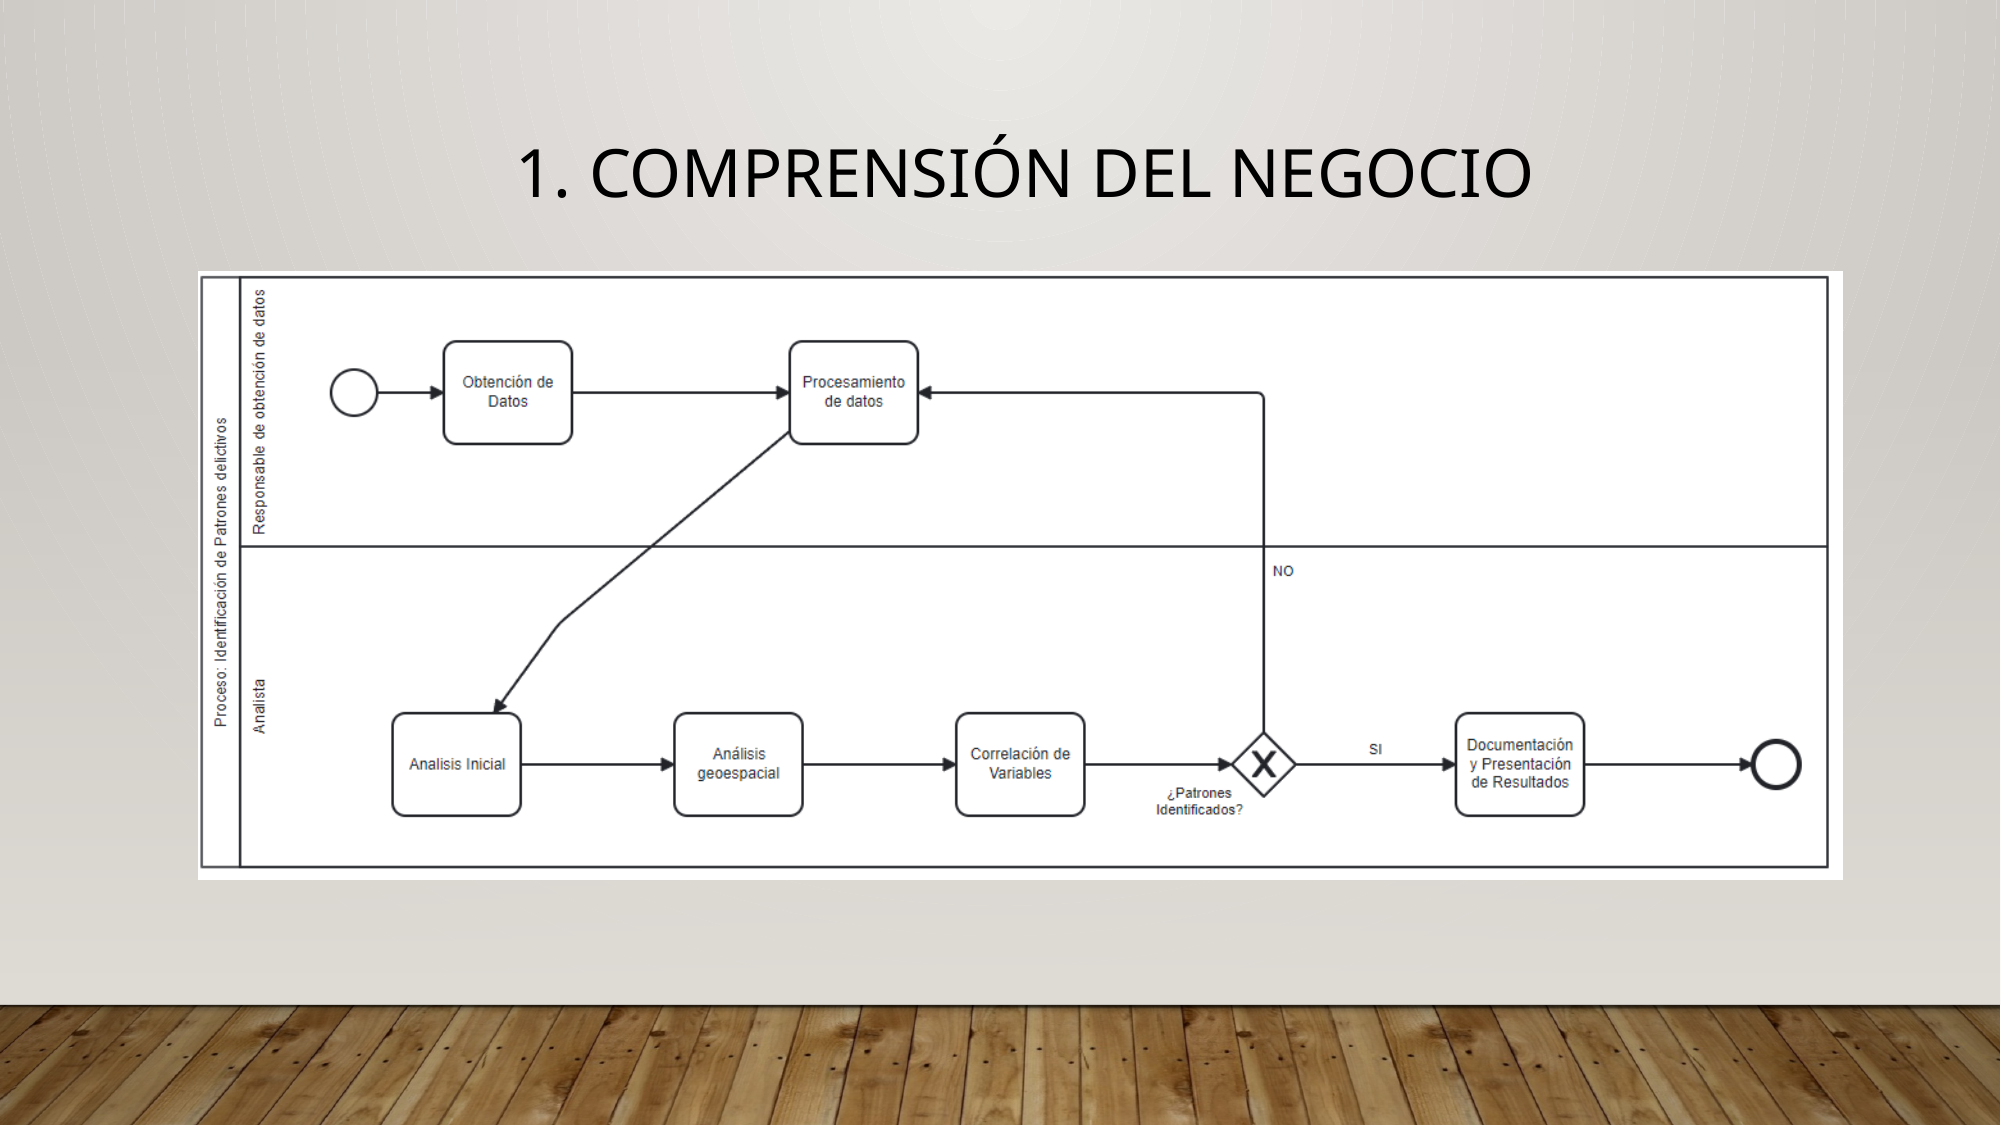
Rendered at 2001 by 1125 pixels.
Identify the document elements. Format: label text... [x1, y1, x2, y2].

picture [0, 1005, 2000, 1125]
title 1. Comprensión del negocio [238, 131, 1814, 271]
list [198, 271, 1843, 881]
